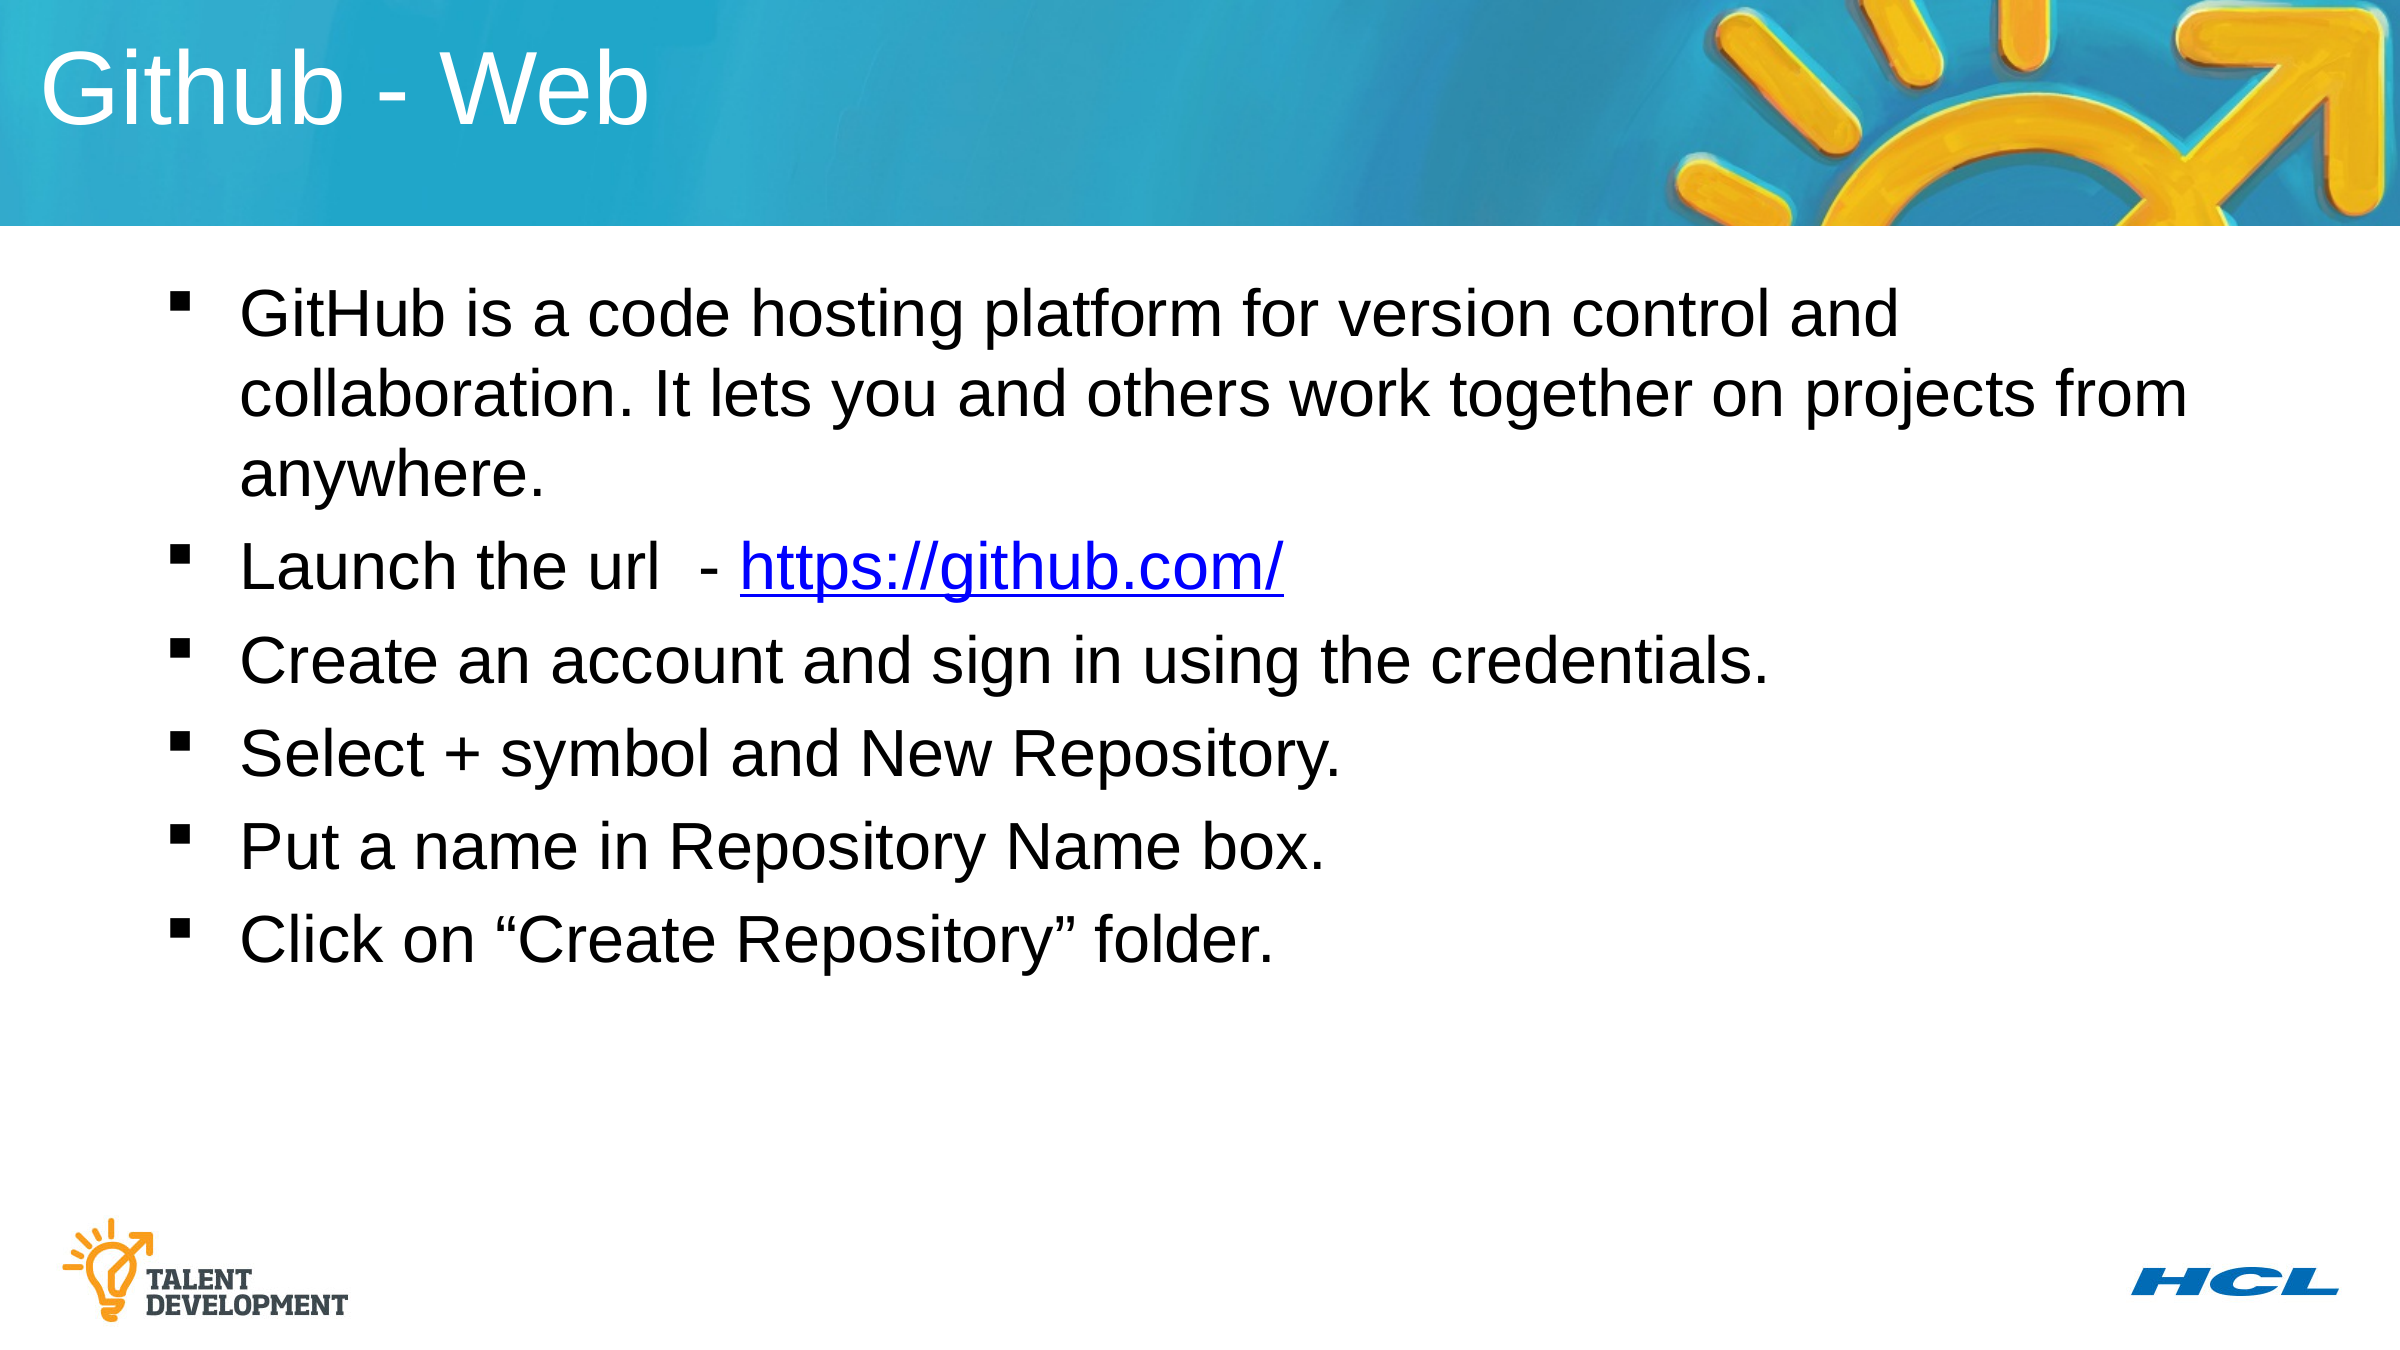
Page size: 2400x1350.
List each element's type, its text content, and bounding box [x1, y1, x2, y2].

picture [2100, 1169, 2397, 1350]
picture [0, 1169, 389, 1350]
list GitHub is a code hosting platform for version control and collaboration. It lets you and others work together on projects from anywhere. Launch the url - https://github.com/ Create an account and sign in using the credentials. Select + symbol and New Repository. Put a name in Repository Name box. Click on “Create Repository” folder. [150, 262, 2268, 1225]
picture [0, 0, 2400, 226]
list Github - Web [24, 12, 1675, 138]
